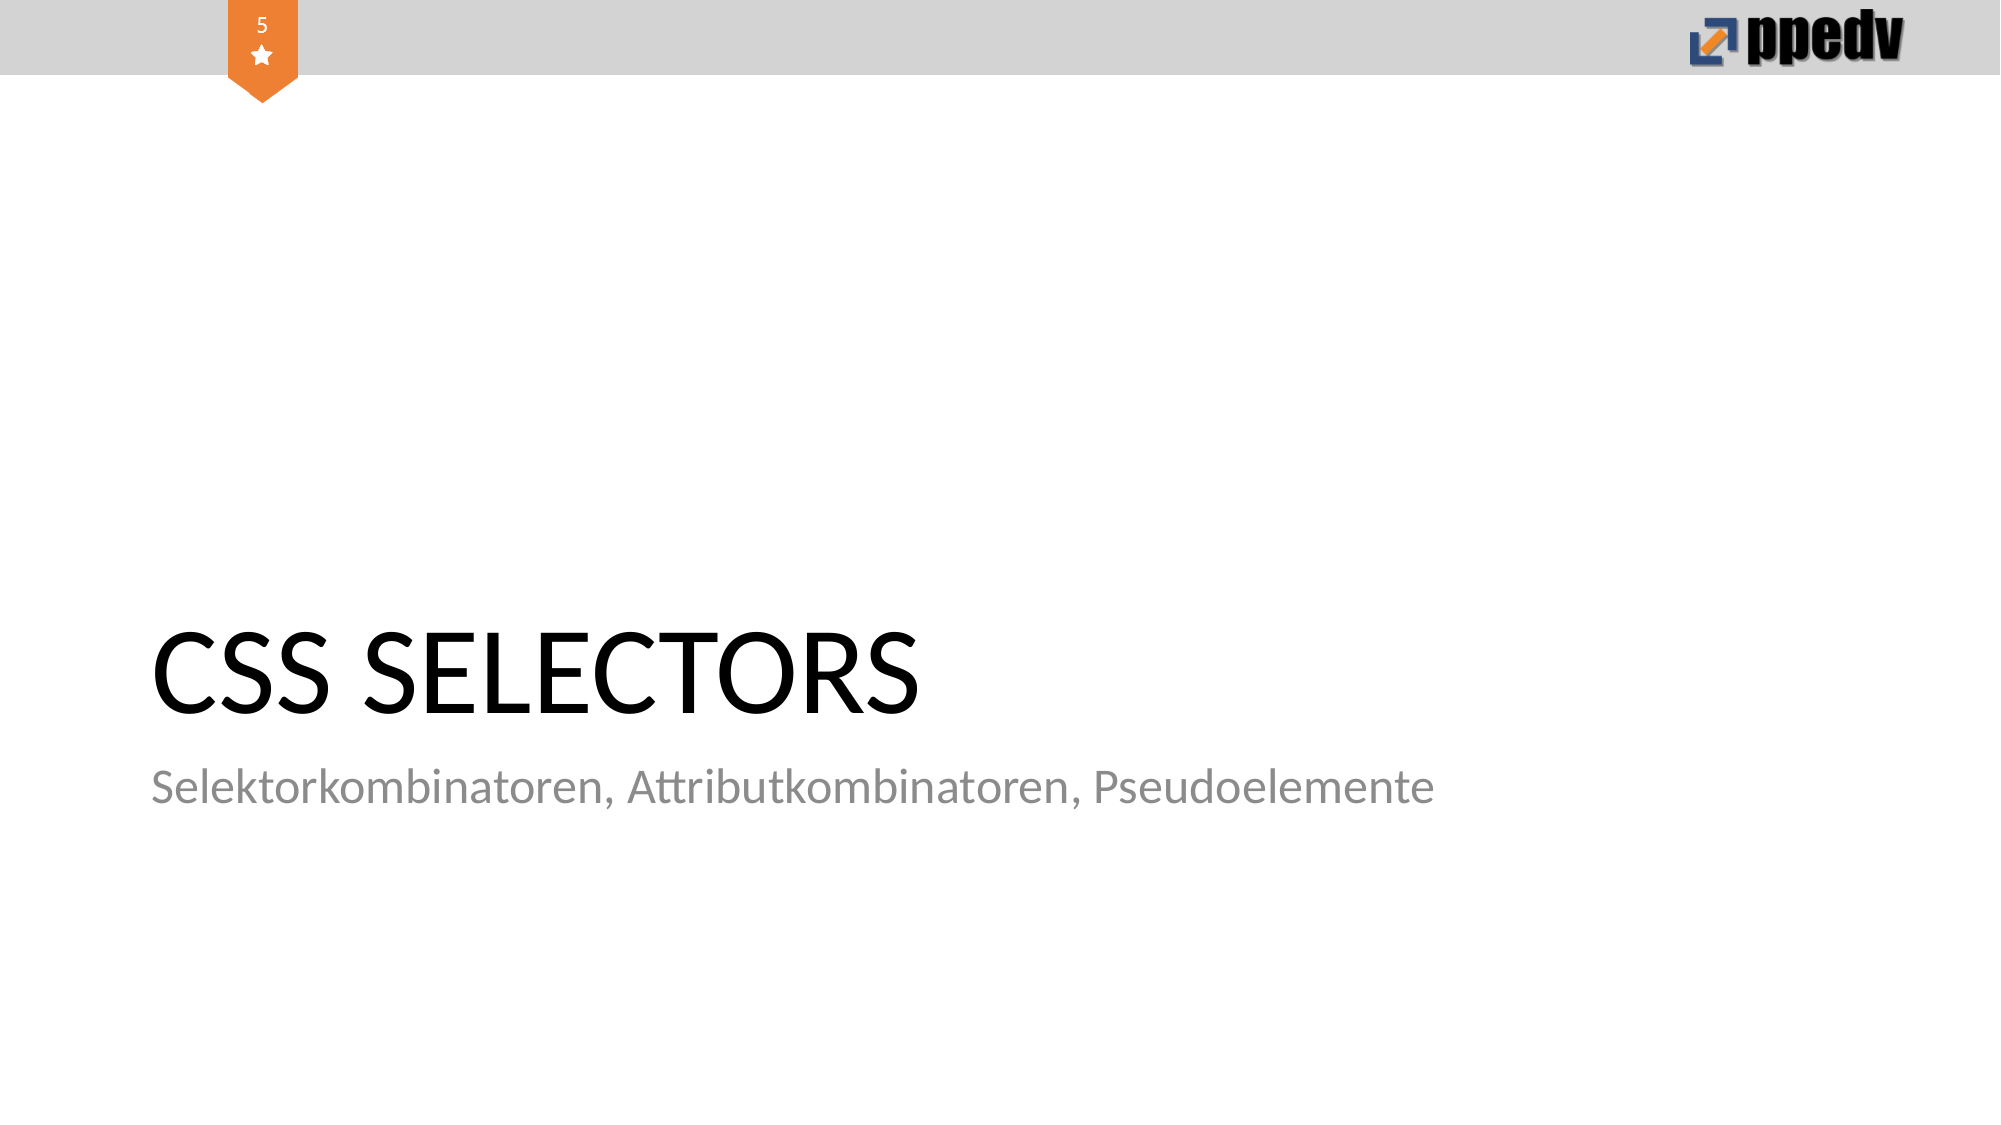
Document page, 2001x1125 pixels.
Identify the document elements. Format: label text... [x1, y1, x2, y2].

list Selektorkombinatoren, Attributkombinatoren, Pseudoelemente [136, 752, 1862, 999]
picture [0, 0, 2000, 104]
title CSS SELECTORS [136, 280, 1862, 749]
